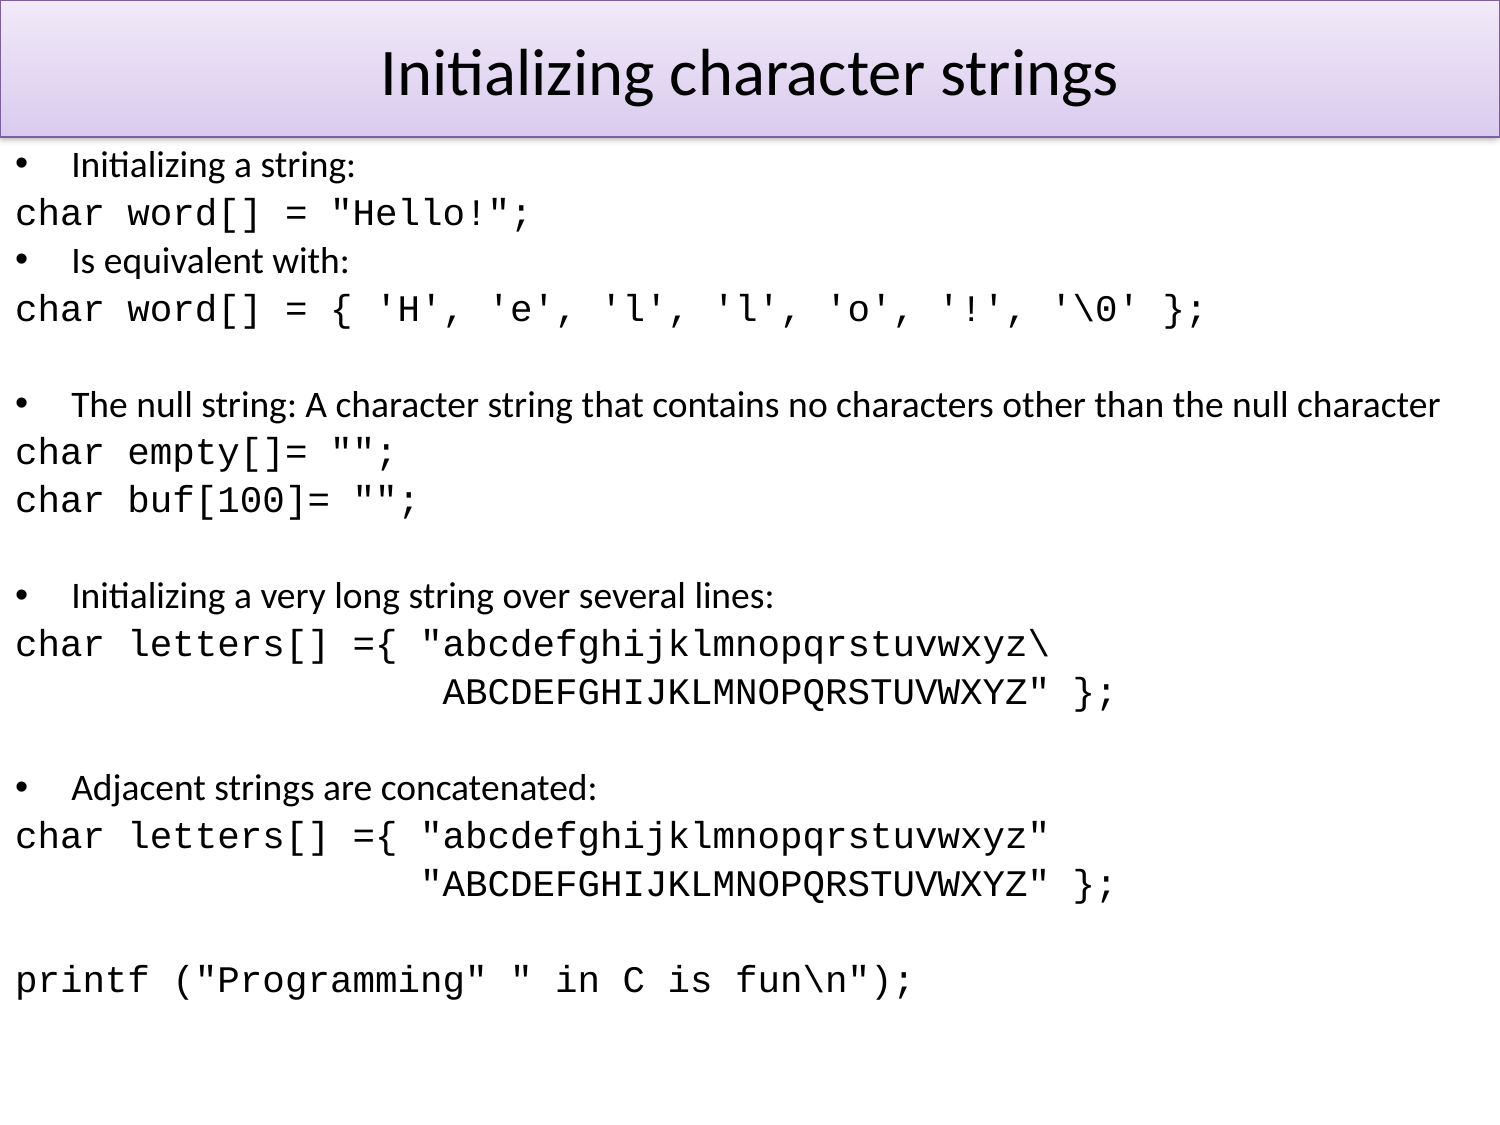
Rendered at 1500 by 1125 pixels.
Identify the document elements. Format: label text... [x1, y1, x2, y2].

title Initializing character strings [0, 0, 1500, 137]
text_box Initializing a string: char word[] = "Hello!"; Is equivalent with: char word[] = { 'H', 'e', 'l', 'l', 'o', '!', '\0' }; The null string: A character string that contains no characters other than the null character char empty[]= ""; char buf[100]= ""; Initializing a very long string over several lines: char letters[] ={ "abcdefghijklmnopqrstuvwxyz\ ABCDEFGHIJKLMNOPQRSTUVWXYZ" }; Adjacent strings are concatenated: char letters[] ={ "abcdefghijklmnopqrstuvwxyz" "ABCDEFGHIJKLMNOPQRSTUVWXYZ" }; printf ("Programming" " in C is fun\n"); [0, 137, 1500, 1088]
